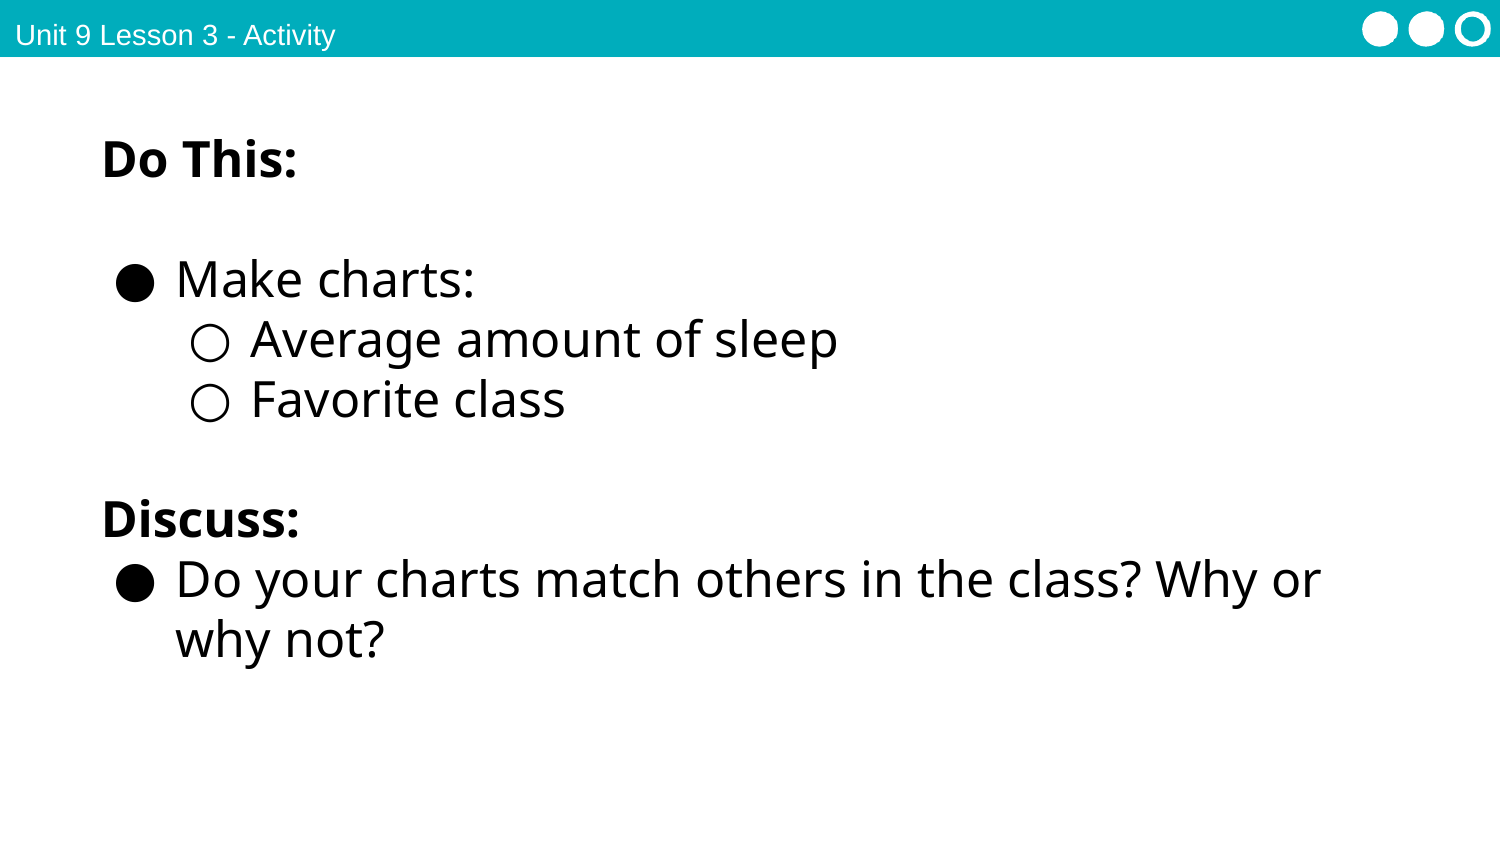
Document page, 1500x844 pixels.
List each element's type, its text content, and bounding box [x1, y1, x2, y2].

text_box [1364, 13, 1488, 45]
picture [0, 0, 1500, 844]
text_box Do This: Make charts: Average amount of sleep Favorite class Discuss: Do your charts match others in the class? Why or why not? [85, 112, 1415, 751]
text_box Unit 9 Lesson 3 - Activity [0, 0, 750, 58]
